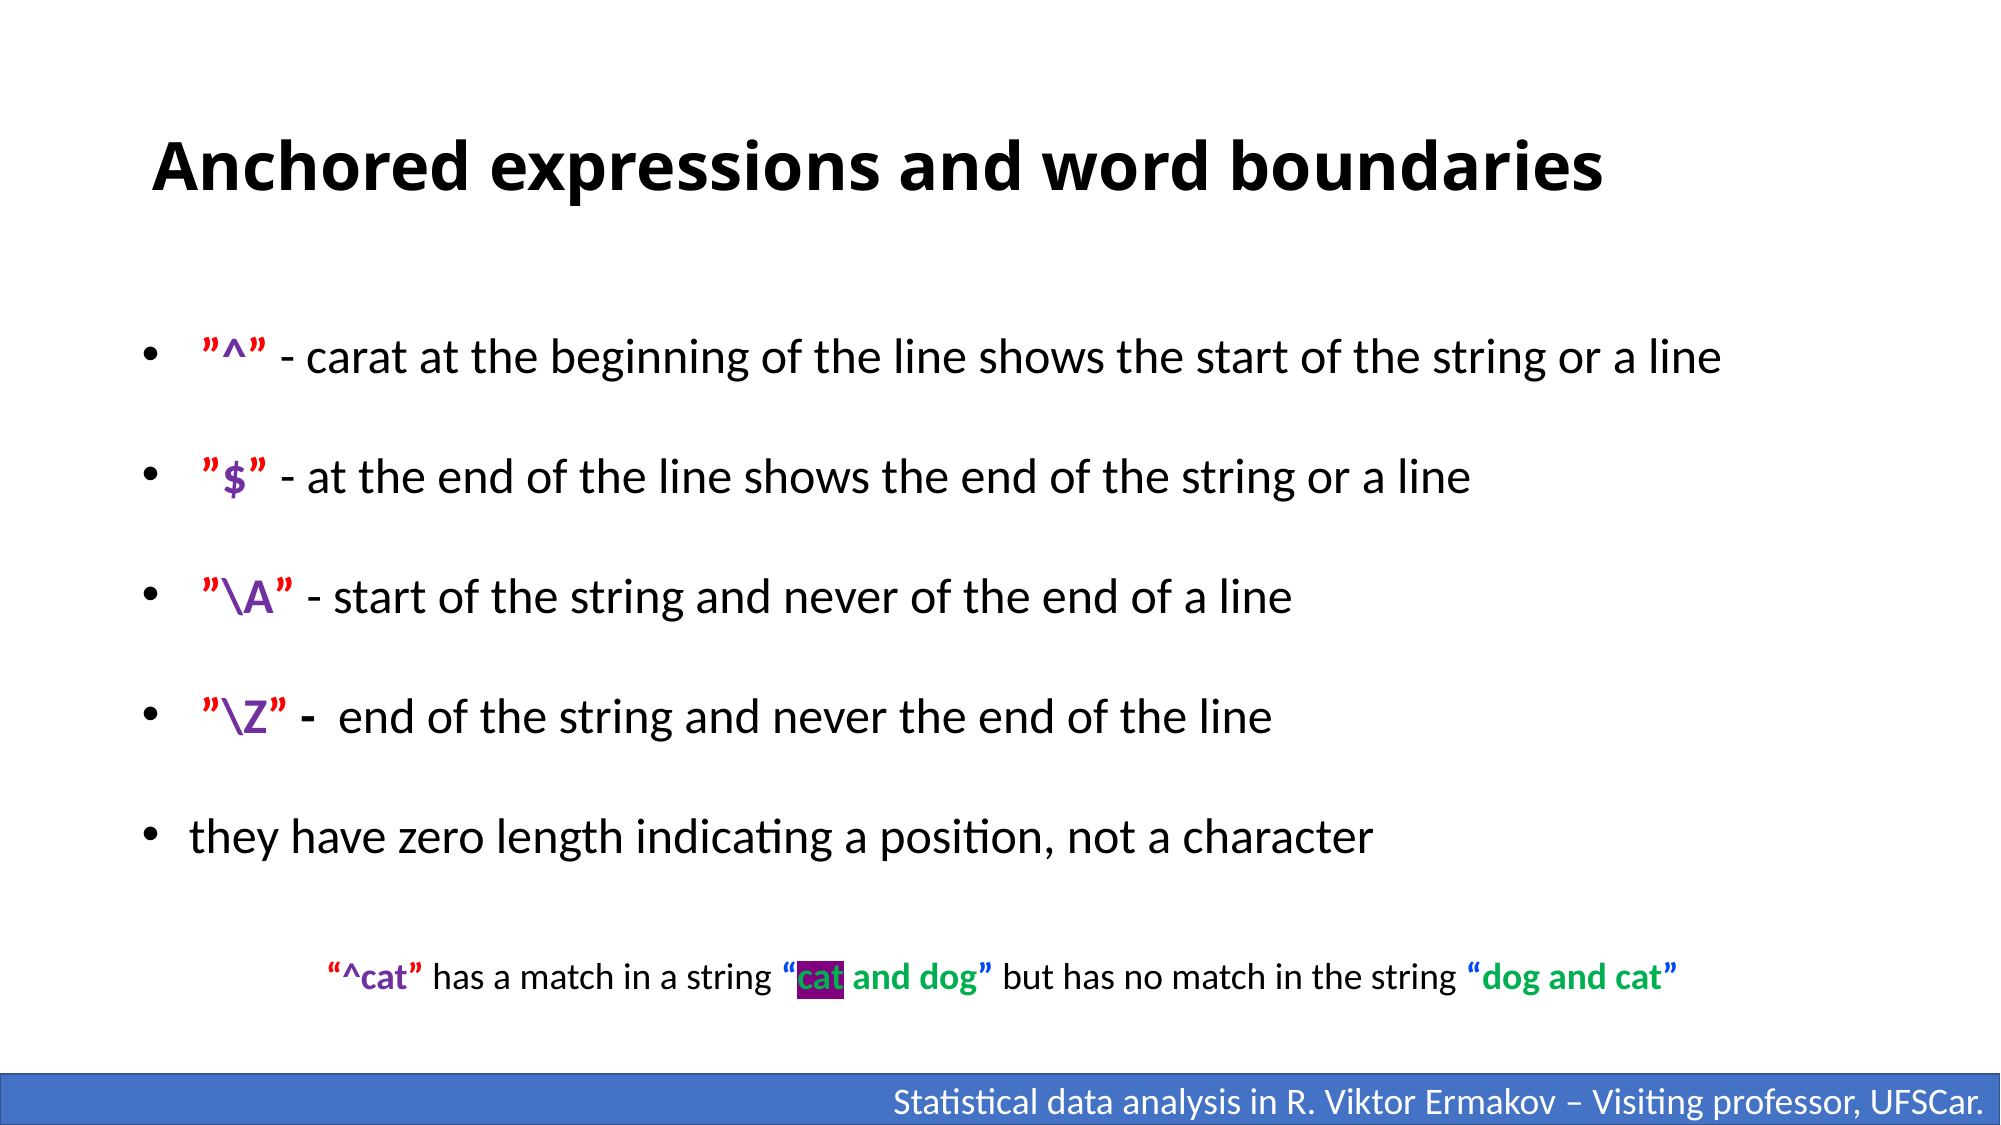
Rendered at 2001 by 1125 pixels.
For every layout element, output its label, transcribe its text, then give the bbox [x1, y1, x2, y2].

text_box ”^” - carat at the beginning of the line shows the start of the string or a line ”$” - at the end of the line shows the end of the string or a line ”\A” - start of the string and never of the end of a line ”\Z” - end of the string and never the end of the line they have zero length indicating a position, not a character [127, 315, 1738, 871]
title Anchored expressions and word boundaries [137, 59, 1863, 278]
text_box “^cat” has a match in a string “cat and dog” but has no match in the string “dog and cat” [311, 944, 1720, 1005]
text_box Statistical data analysis in R. Viktor Ermakov – Visiting professor, UFSCar. [0, 1073, 2000, 1125]
